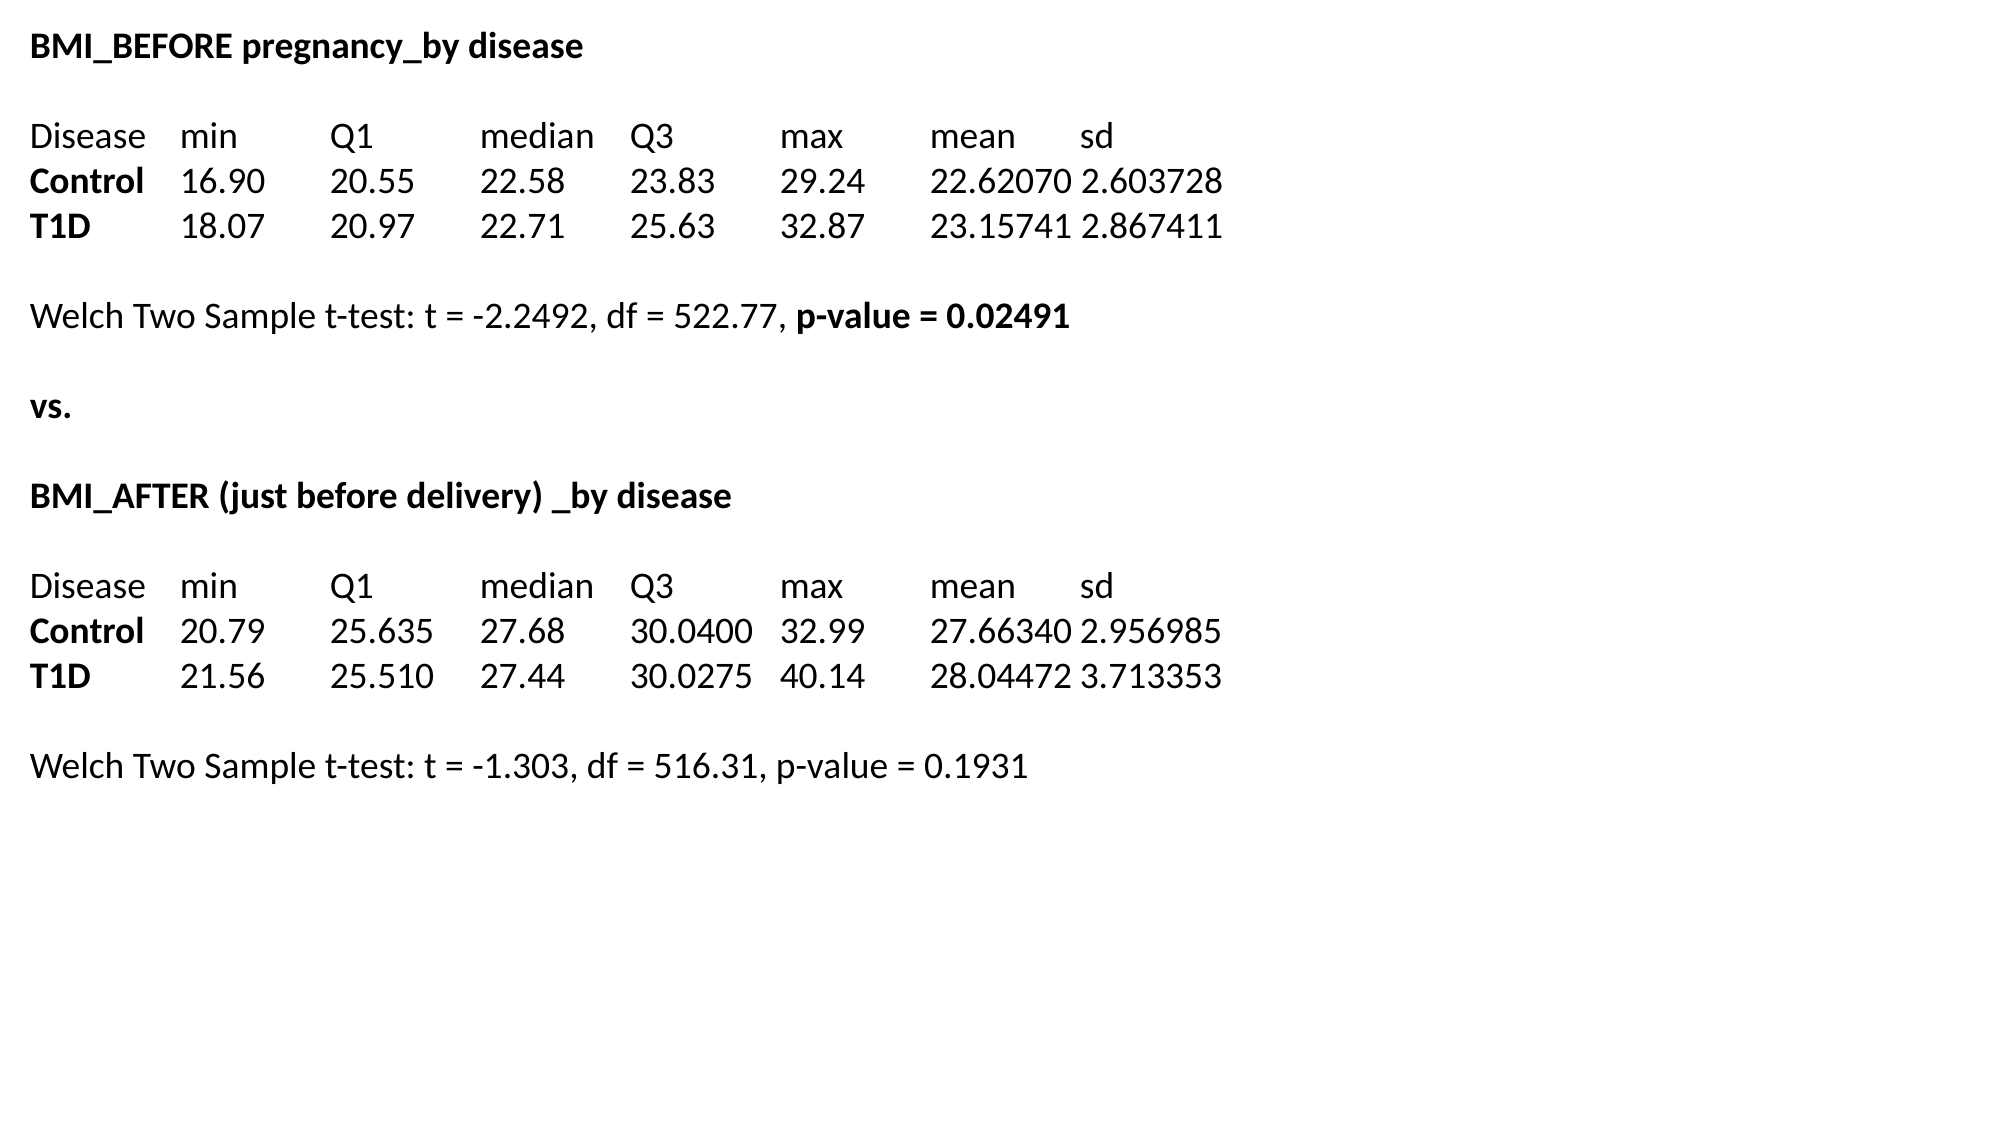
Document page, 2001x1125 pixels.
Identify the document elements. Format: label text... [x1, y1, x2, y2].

text_box BMI_BEFORE pregnancy_by disease Disease min Q1 median Q3 max mean sd Control 16.90 20.55 22.58 23.83 29.24 22.62070 2.603728 T1D 18.07 20.97 22.71 25.63 32.87 23.15741 2.867411 Welch Two Sample t-test: t = -2.2492, df = 522.77, p-value = 0.02491 vs. BMI_AFTER (just before delivery) _by disease Disease min Q1 median Q3 max mean sd Control 20.79 25.635 27.68 30.0400 32.99 27.66340 2.956985 T1D 21.56 25.510 27.44 30.0275 40.14 28.04472 3.713353 Welch Two Sample t-test: t = -1.303, df = 516.31, p-value = 0.1931 [15, 13, 1891, 794]
